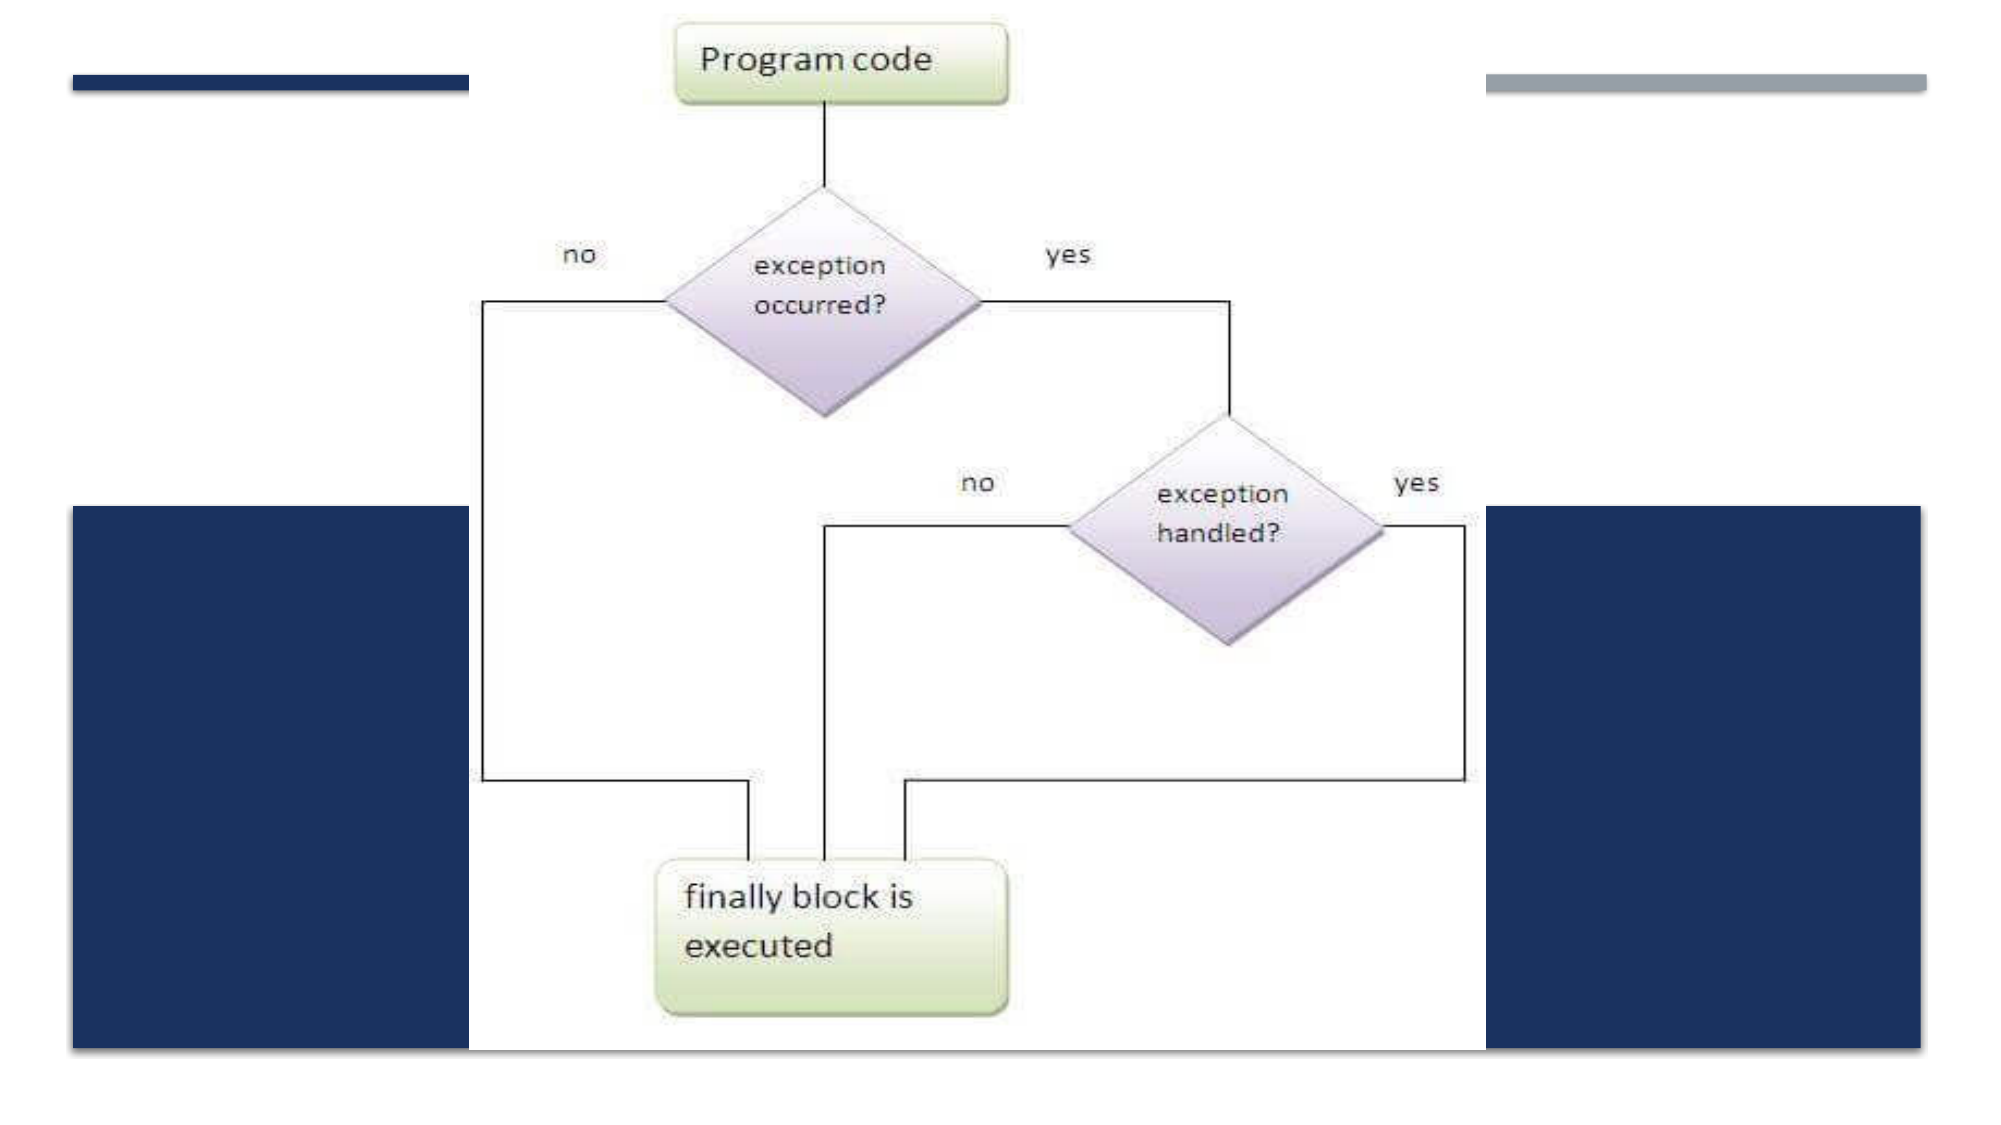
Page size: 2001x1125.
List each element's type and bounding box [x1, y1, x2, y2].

picture [469, 0, 1487, 1051]
